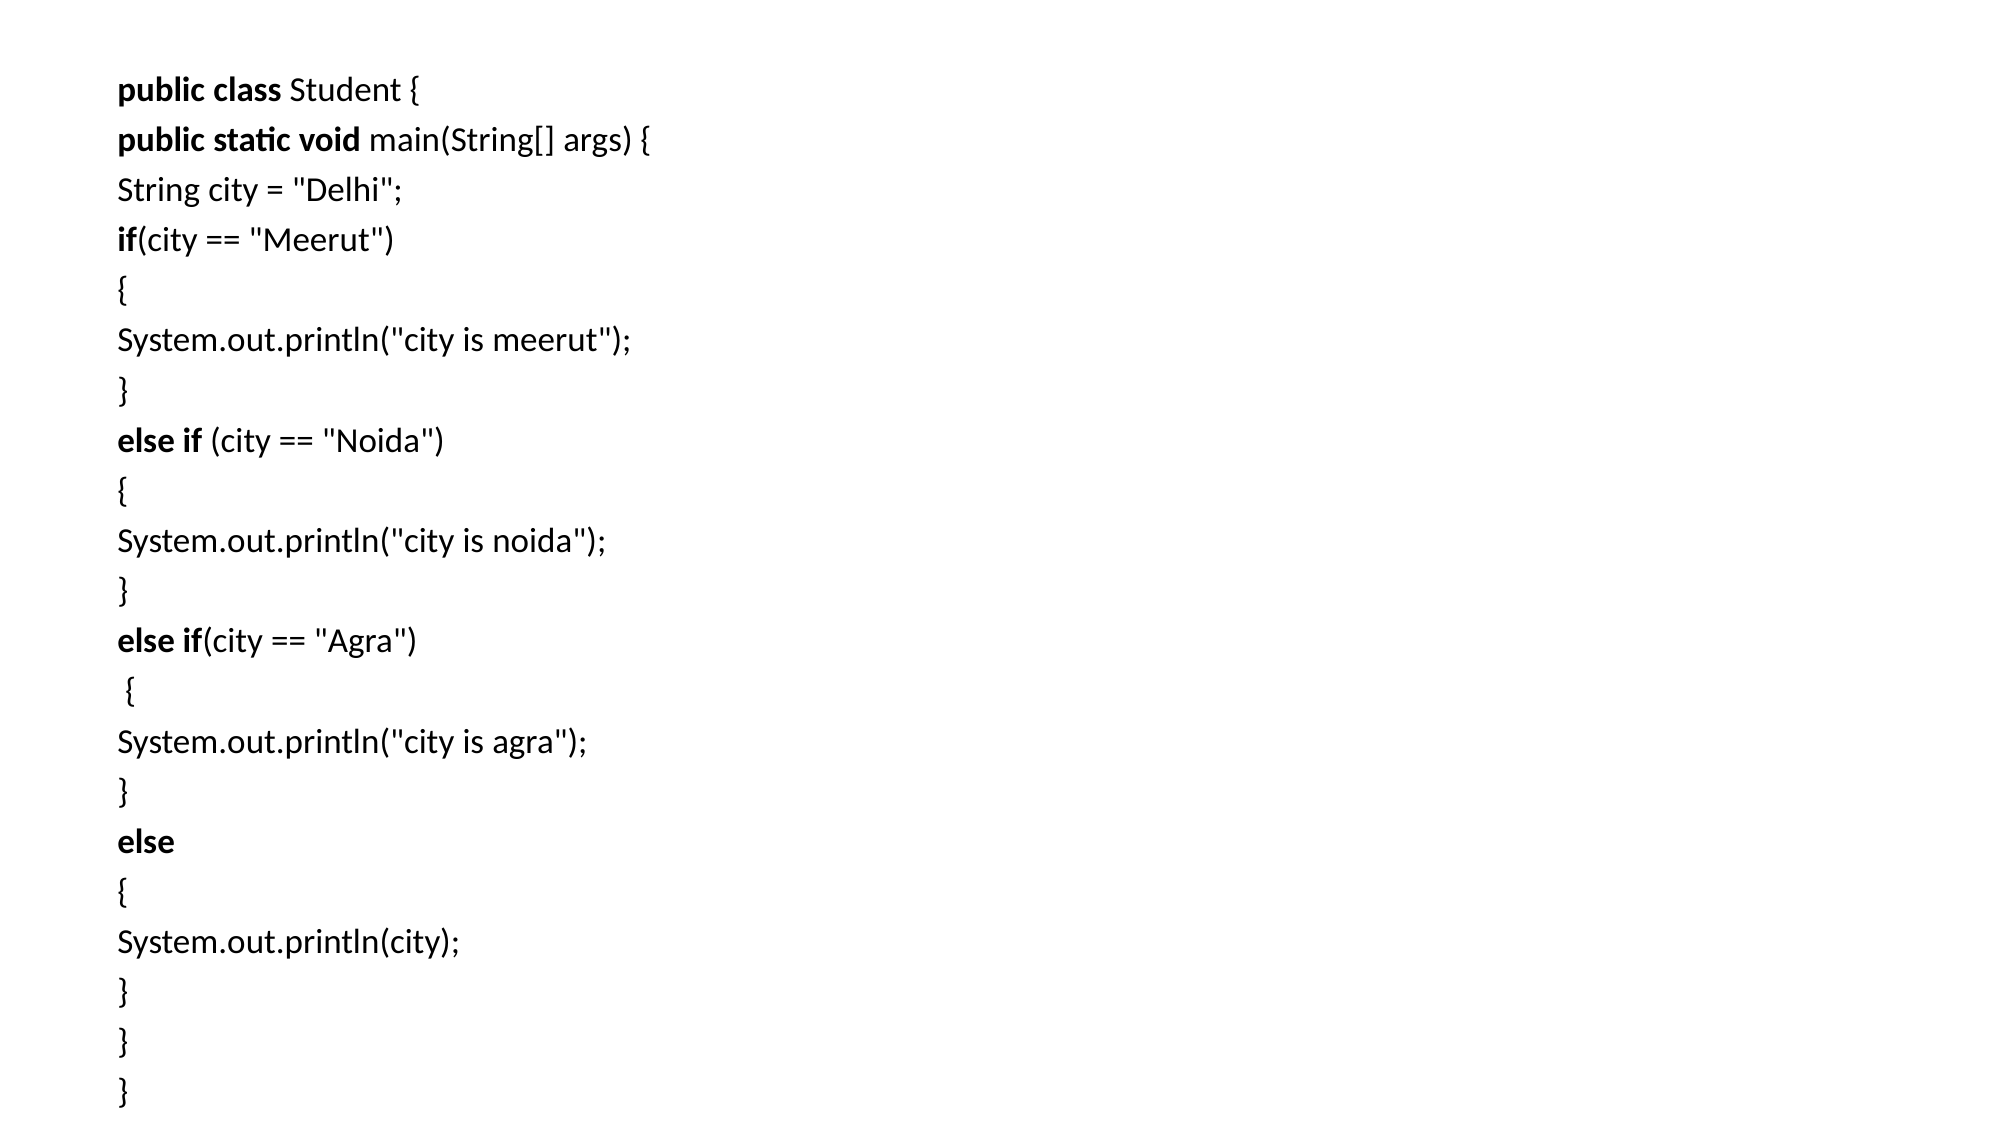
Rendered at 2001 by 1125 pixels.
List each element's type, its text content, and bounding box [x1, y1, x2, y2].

list public class Student { public static void main(String[] args) { String city = "Delhi"; if(city == "Meerut") { System.out.println("city is meerut"); } else if (city == "Noida") { System.out.println("city is noida"); } else if(city == "Agra") { System.out.println("city is agra"); } else { System.out.println(city); } } } [102, 63, 1863, 1125]
